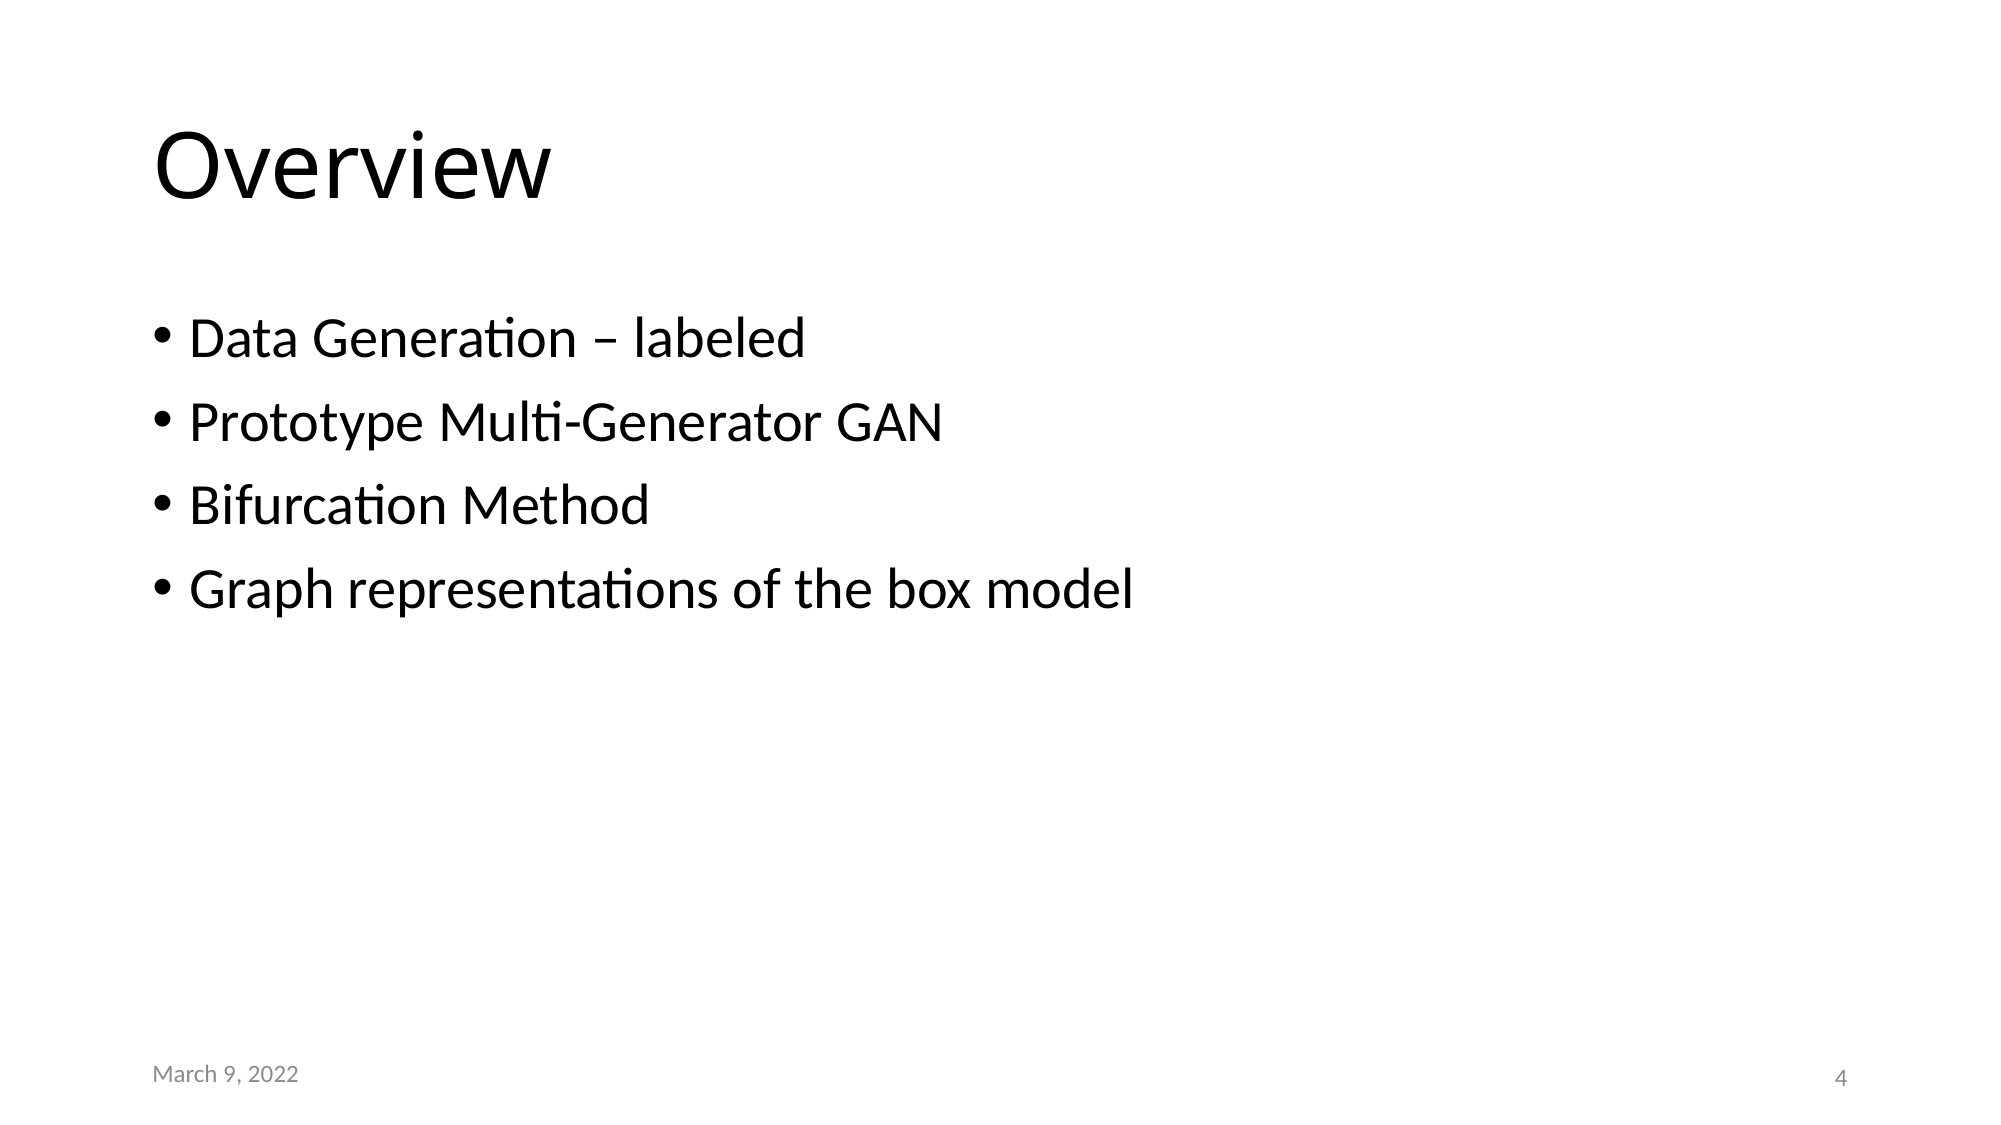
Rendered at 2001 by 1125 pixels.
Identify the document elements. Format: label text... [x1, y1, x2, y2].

slide_number 4 [1412, 1046, 1863, 1107]
list Data Generation – labeled Prototype Multi-Generator GAN Bifurcation Method Graph representations of the box model [137, 299, 1863, 1014]
title Overview [137, 59, 1863, 278]
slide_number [137, 1042, 588, 1103]
